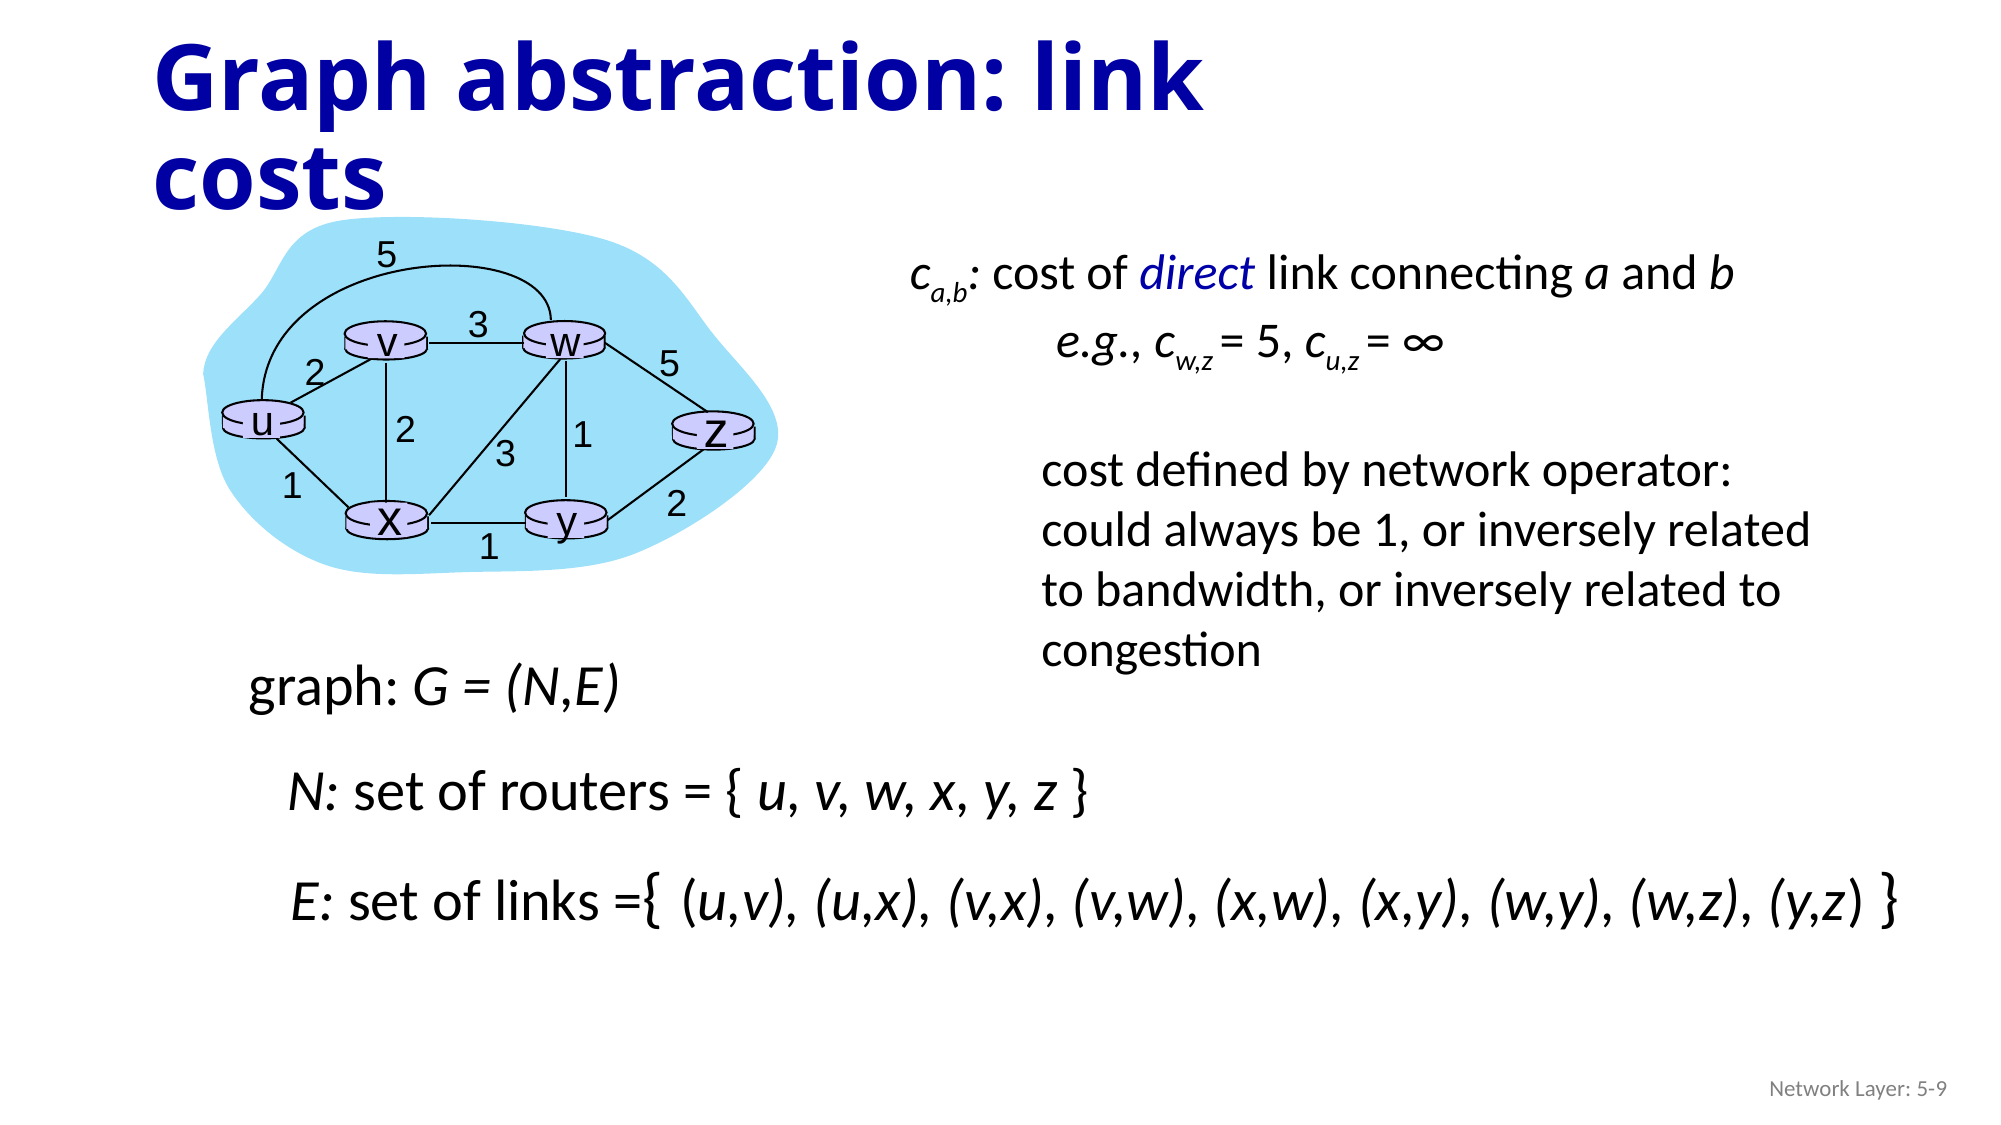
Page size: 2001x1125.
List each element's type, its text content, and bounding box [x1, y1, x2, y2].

slide_number Network Layer: 5-9 [1512, 1056, 1963, 1117]
text_box N: set of routers = { u, v, w, x, y, z } [272, 744, 1104, 829]
title Graph abstraction: link costs [137, 57, 1263, 204]
text_box E: set of links ={ (u,v), (u,x), (v,x), (v,w), (x,w), (x,y), (w,y), (w,z), (y,z) } [276, 837, 1915, 943]
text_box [203, 211, 790, 579]
text_box graph: G = (N,E) [233, 639, 637, 795]
text_box ca,b: cost of direct link connecting a and b e.g., cw,z = 5, cu,z = ∞ cost defined by network operator: could always be 1, or inversely related to bandwidth, or inversely related to congestion [895, 232, 1861, 684]
